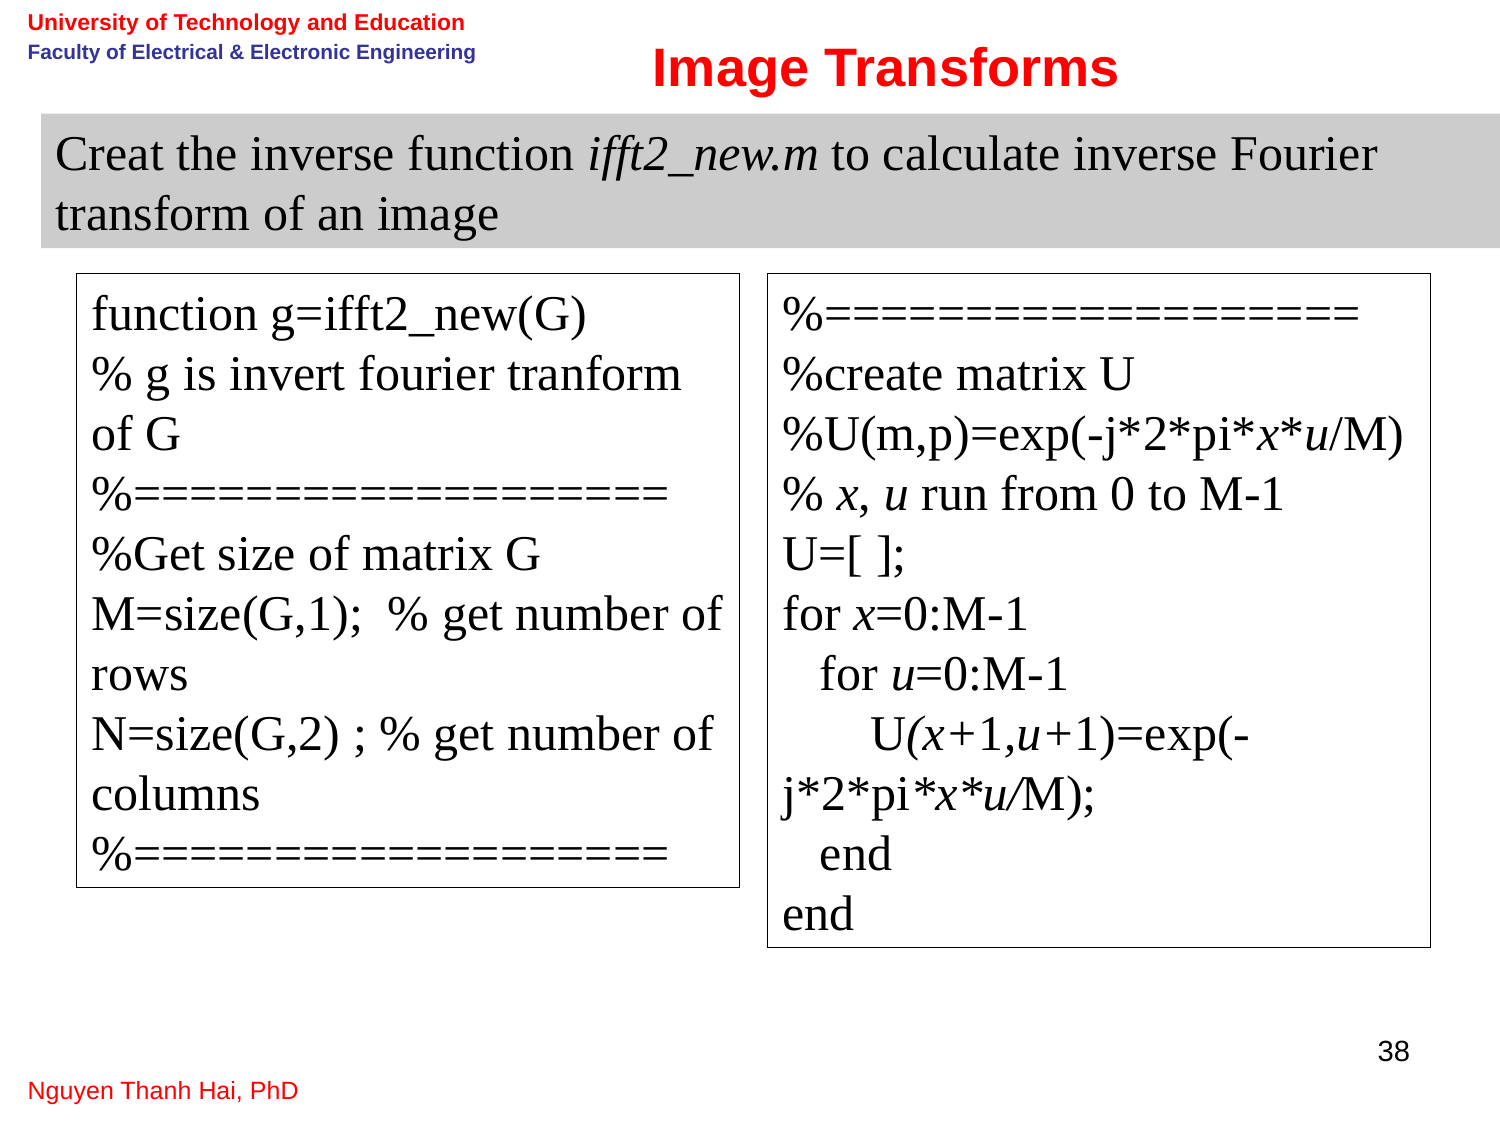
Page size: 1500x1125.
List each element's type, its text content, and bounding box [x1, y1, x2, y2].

text_box Creat the inverse function ifft2_new.m to calculate inverse Fourier transform of an image [41, 113, 1500, 249]
text_box function g=ifft2_new(G) % g is invert fourier tranform of G %=================== %Get size of matrix G M=size(G,1); % get number of rows N=size(G,2) ; % get number of columns %=================== [76, 273, 740, 888]
text_box Image Transforms [602, 24, 1172, 105]
text_box Nguyen Thanh Hai, PhD [12, 1067, 363, 1113]
text_box %=================== %create matrix U %U(m,p)=exp(-j*2*pi*x*u/M) % x, u run from 0 to M-1 U=[ ]; for x=0:M-1 for u=0:M-1 U(x+1,u+1)=exp(-j*2*pi*x*u/M); end end [767, 273, 1431, 948]
text_box University of Technology and Education Faculty of Electrical & Electronic Engineering [12, 0, 538, 71]
text_box 38 [1074, 1024, 1425, 1103]
